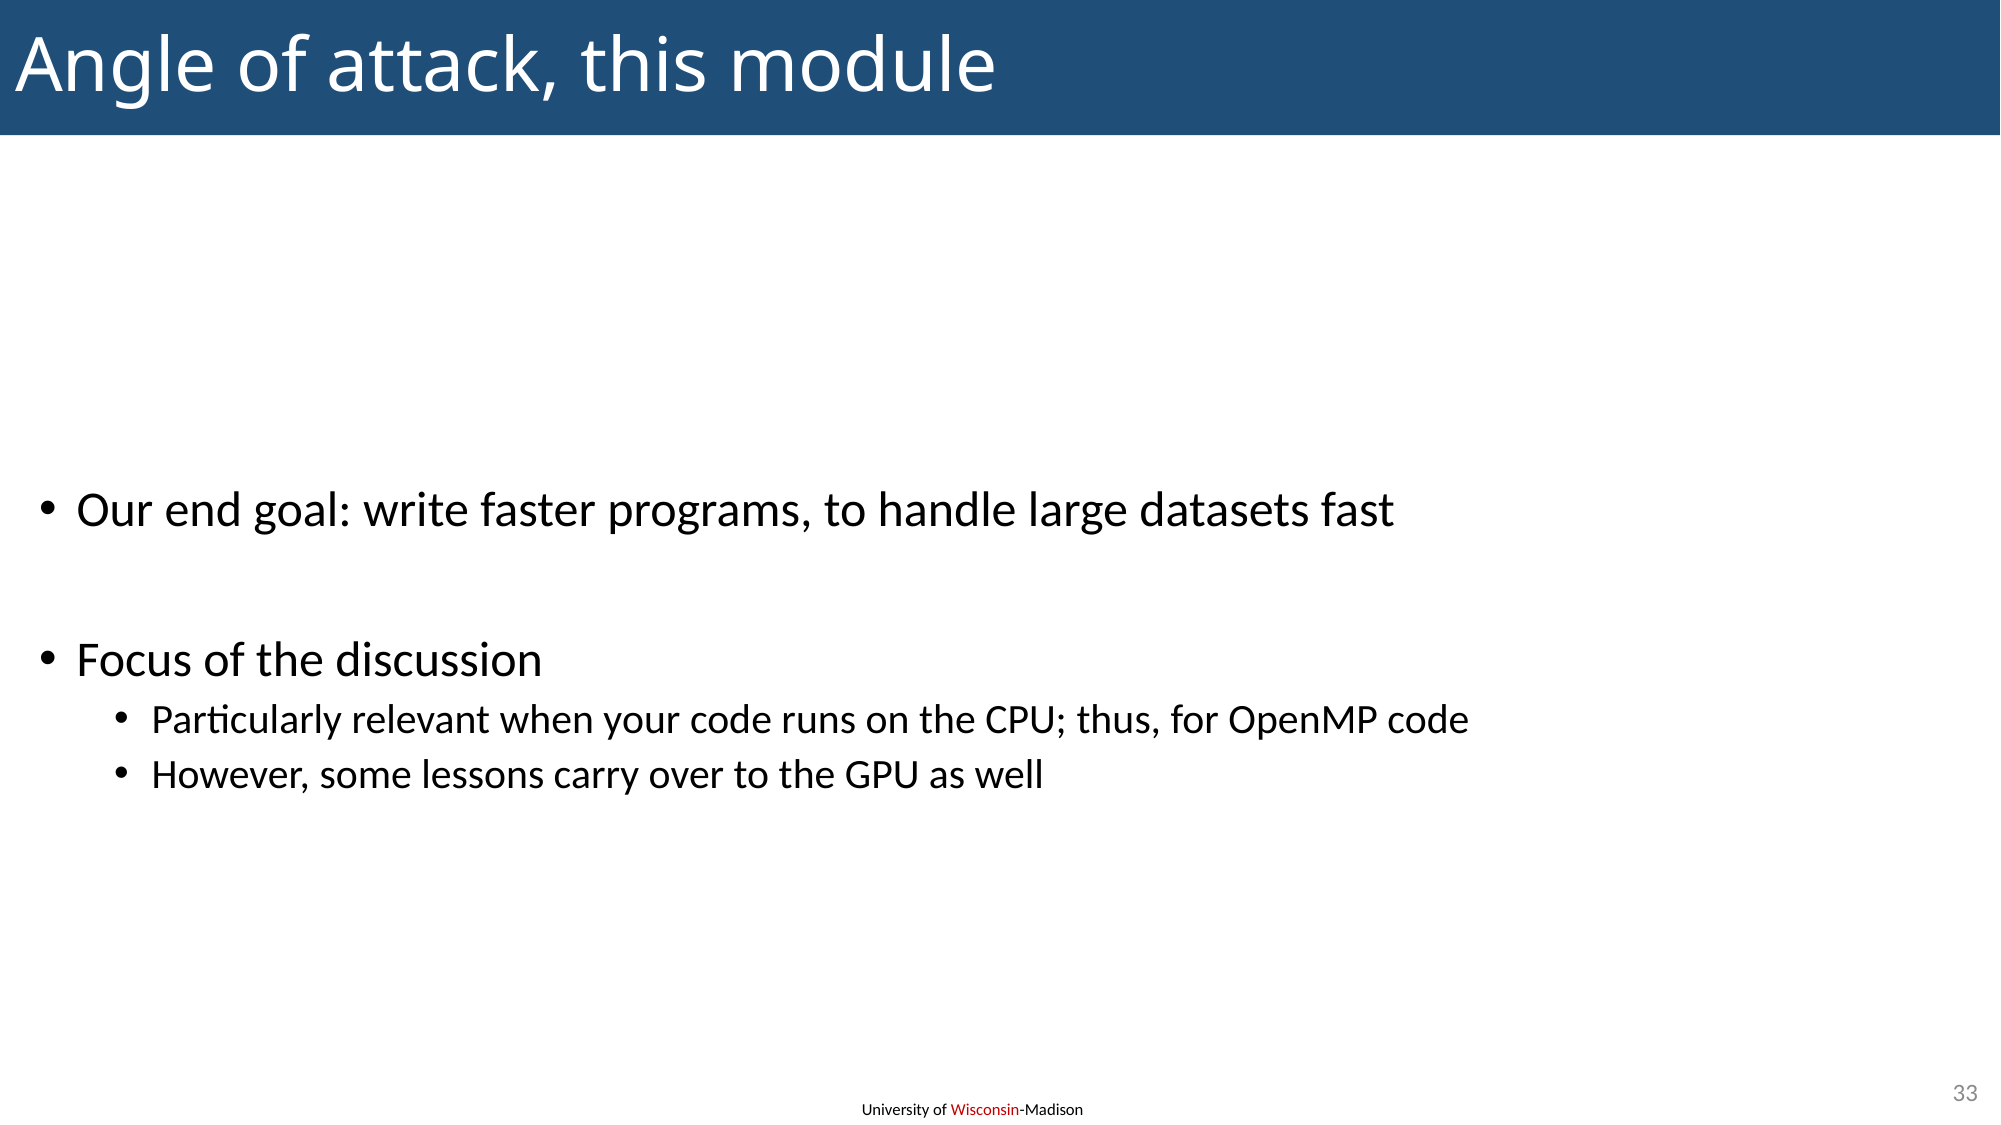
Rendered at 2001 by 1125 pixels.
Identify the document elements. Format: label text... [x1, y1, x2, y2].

title Angle of attack, this module [0, 0, 2000, 136]
list Our end goal: write faster programs, to handle large datasets fast Focus of the discussion Particularly relevant when your code runs on the CPU; thus, for OpenMP code However, some lessons carry over to the GPU as well [24, 245, 1987, 1055]
slide_number 33 [1879, 1069, 1994, 1114]
